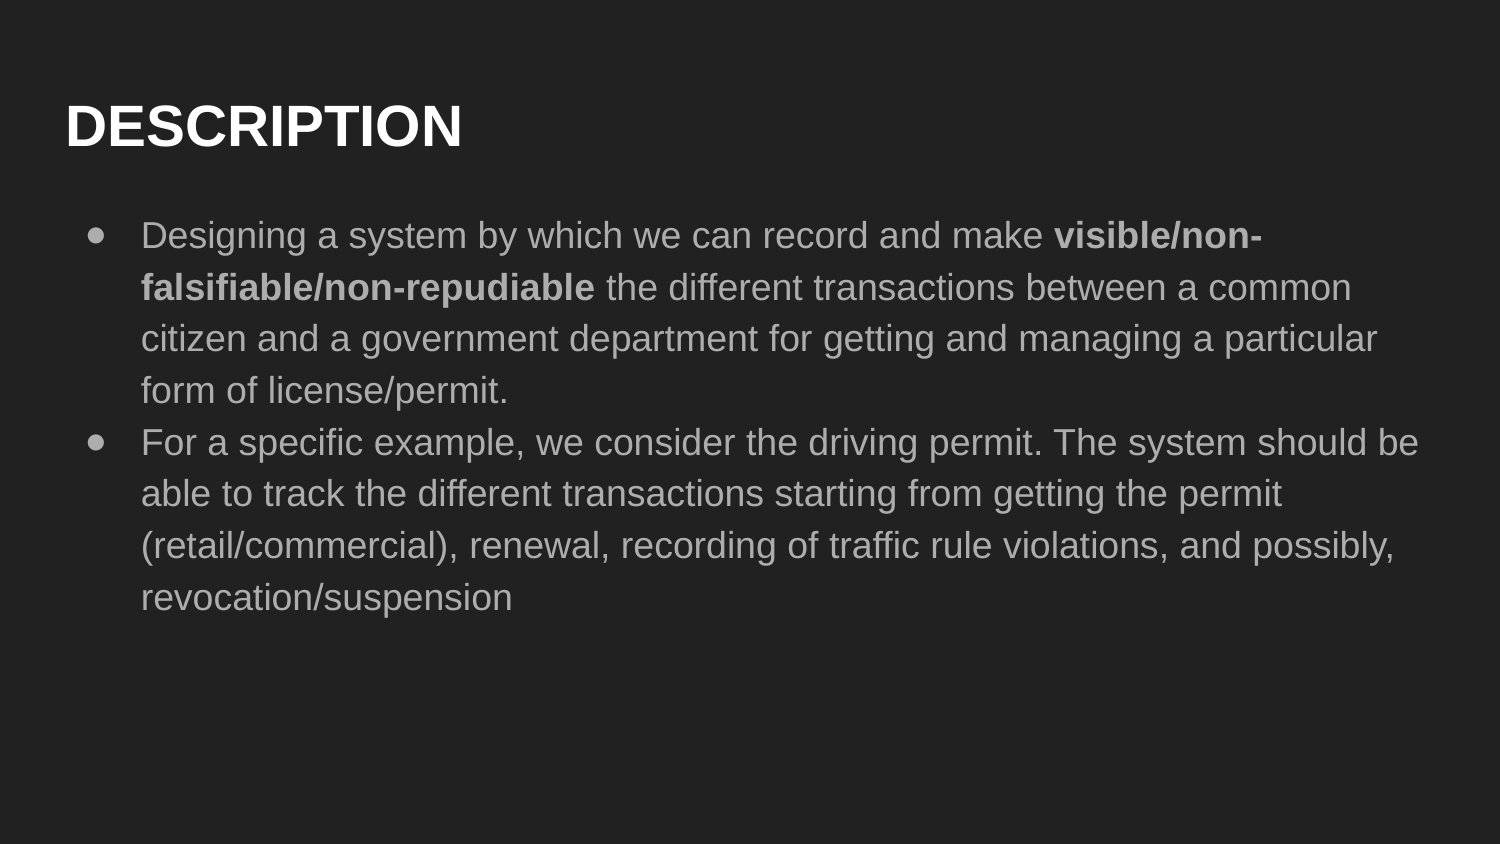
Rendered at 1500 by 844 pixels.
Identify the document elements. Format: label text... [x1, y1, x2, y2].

text_box DESCRIPTION [51, 72, 1449, 167]
text_box Designing a system by which we can record and make visible/non-falsifiable/non-repudiable the different transactions between a common citizen and a government department for getting and managing a particular form of license/permit. For a specific example, we consider the driving permit. The system should be able to track the different transactions starting from getting the permit (retail/commercial), renewal, recording of traffic rule violations, and possibly, revocation/suspension [51, 189, 1449, 750]
